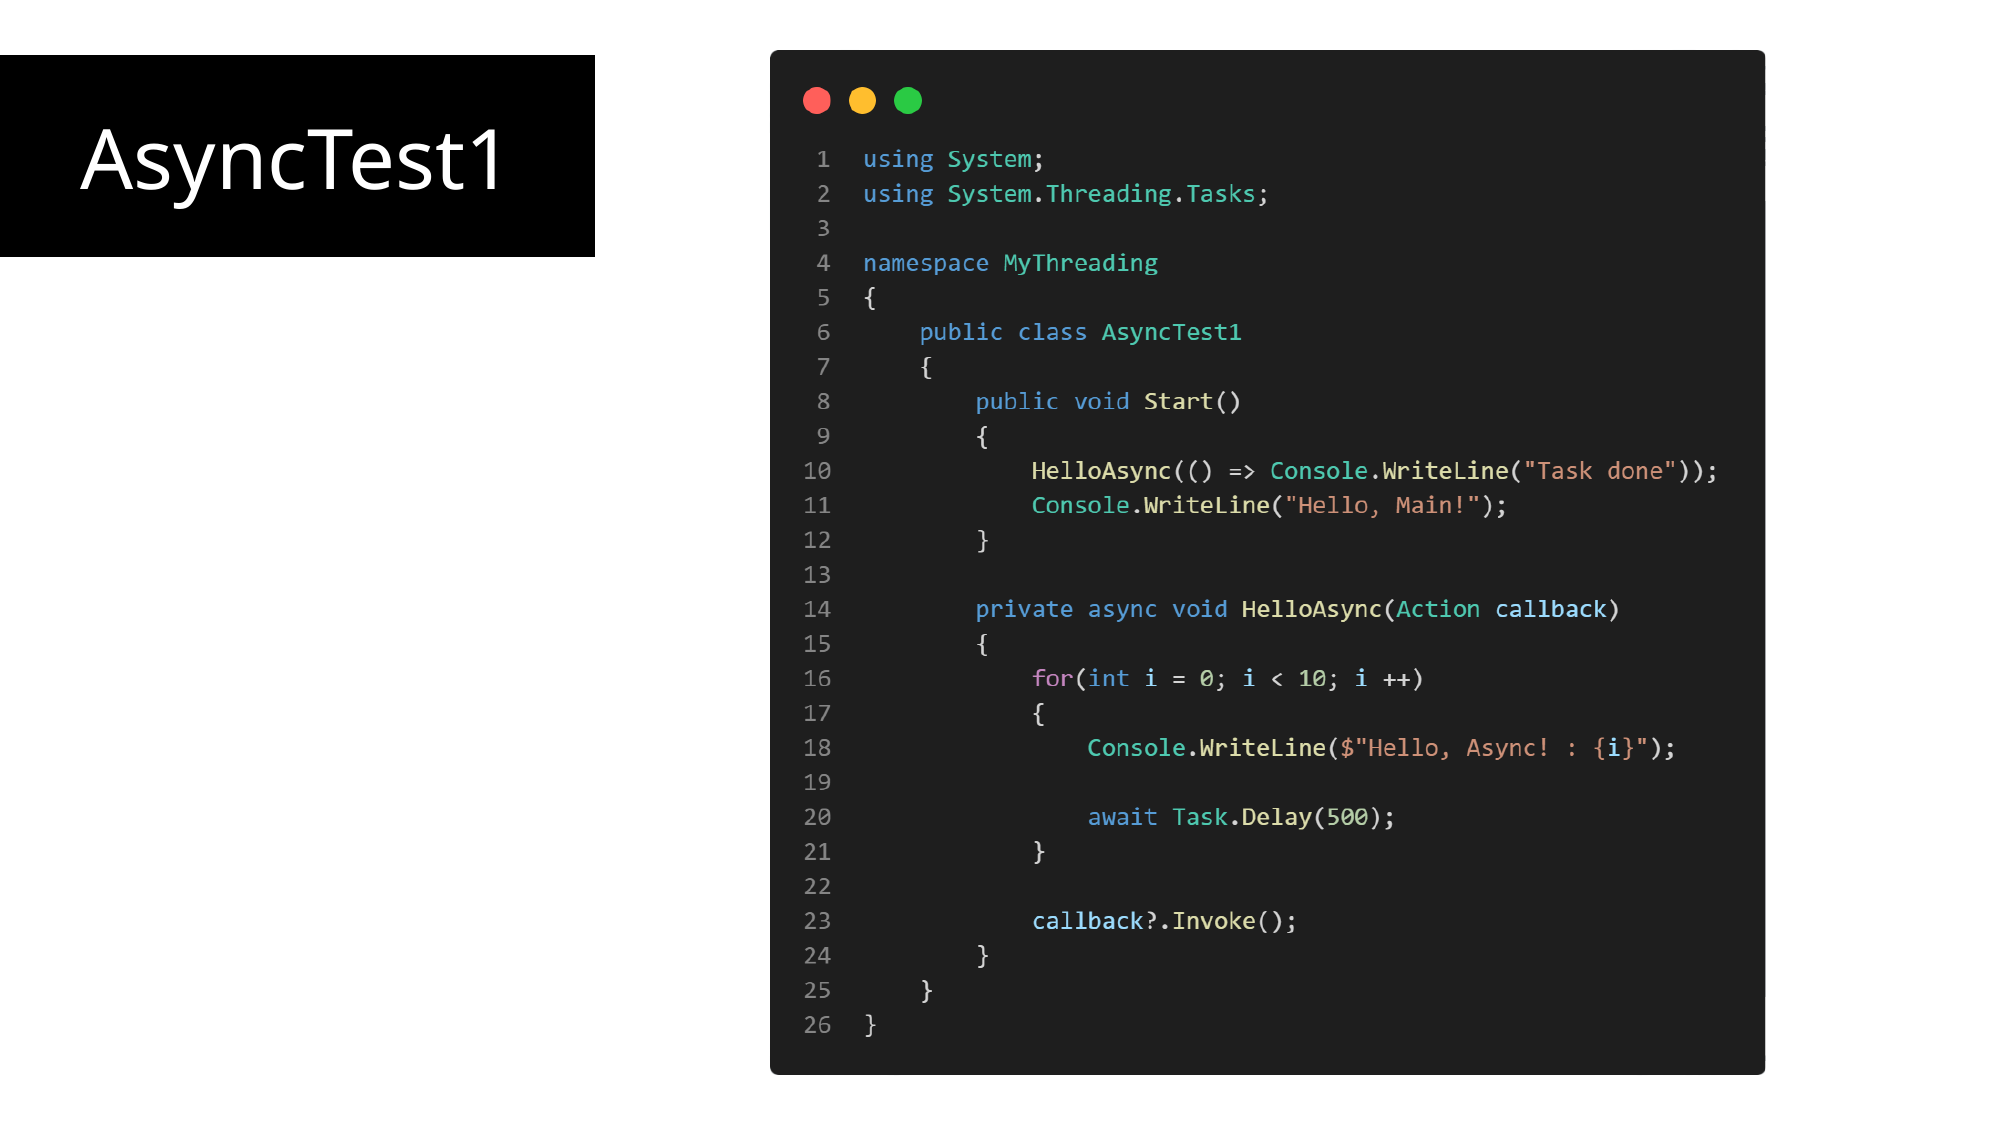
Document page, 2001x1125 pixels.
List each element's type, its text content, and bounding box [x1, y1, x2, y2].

text_box AsyncTest1 [0, 55, 595, 257]
picture [769, 49, 1766, 1076]
